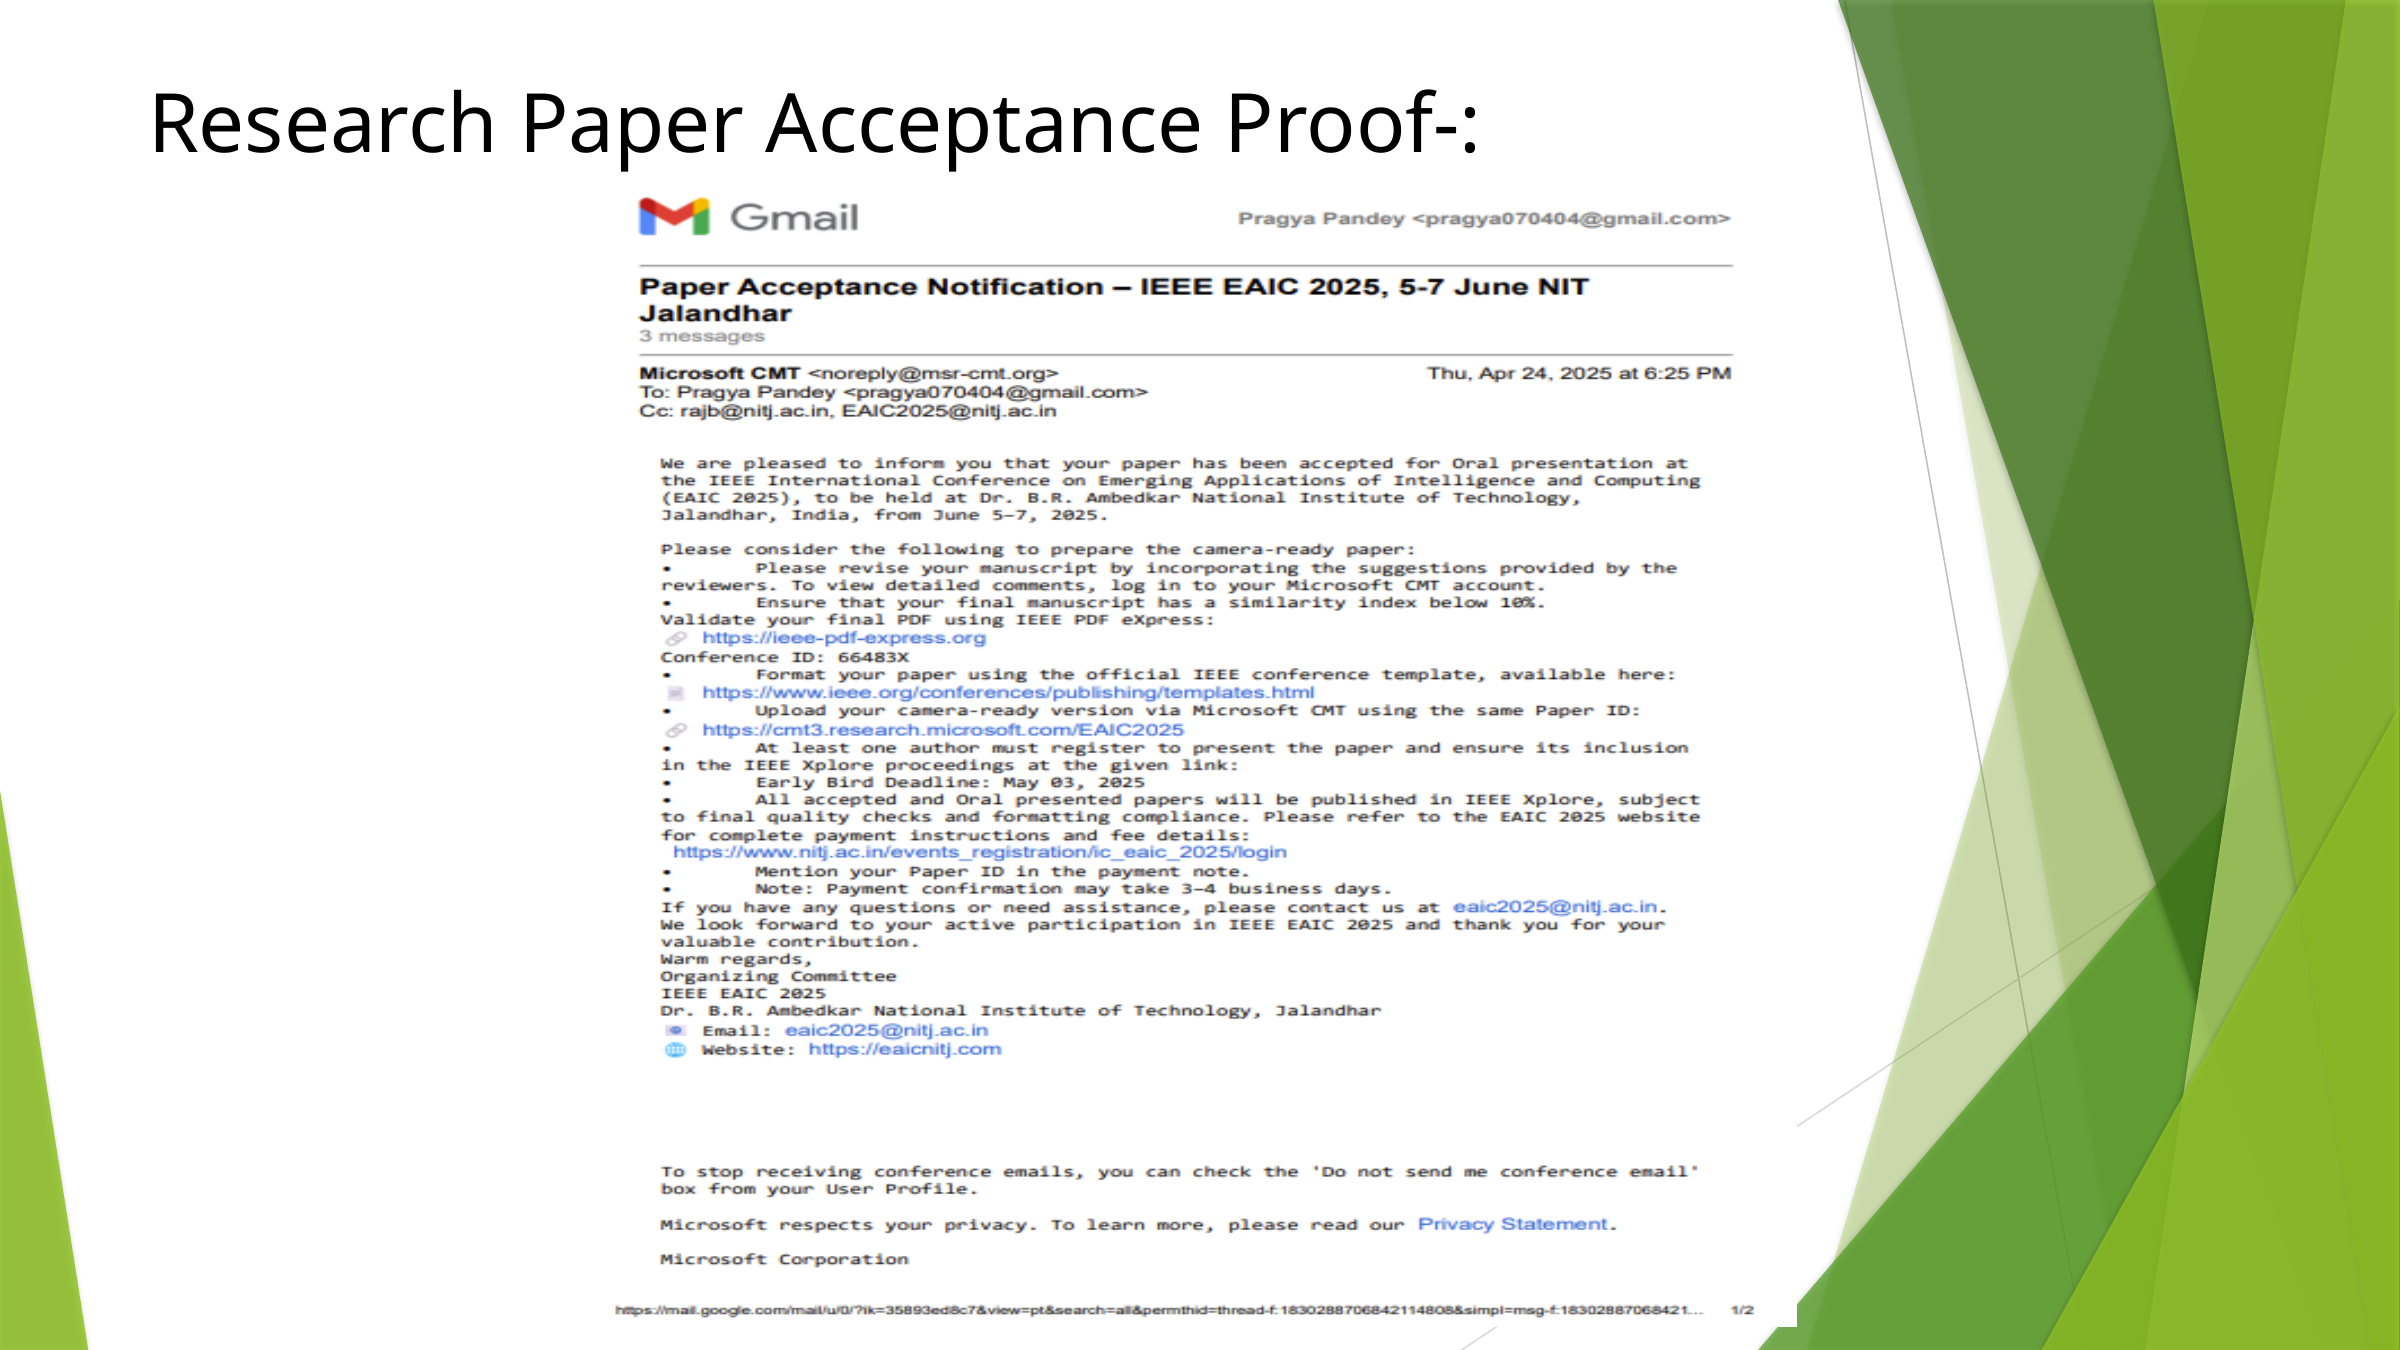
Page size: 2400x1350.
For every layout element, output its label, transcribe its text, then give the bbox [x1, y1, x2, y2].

picture [569, 176, 1797, 1328]
title Research Paper Acceptance Proof-: [133, 63, 2021, 177]
